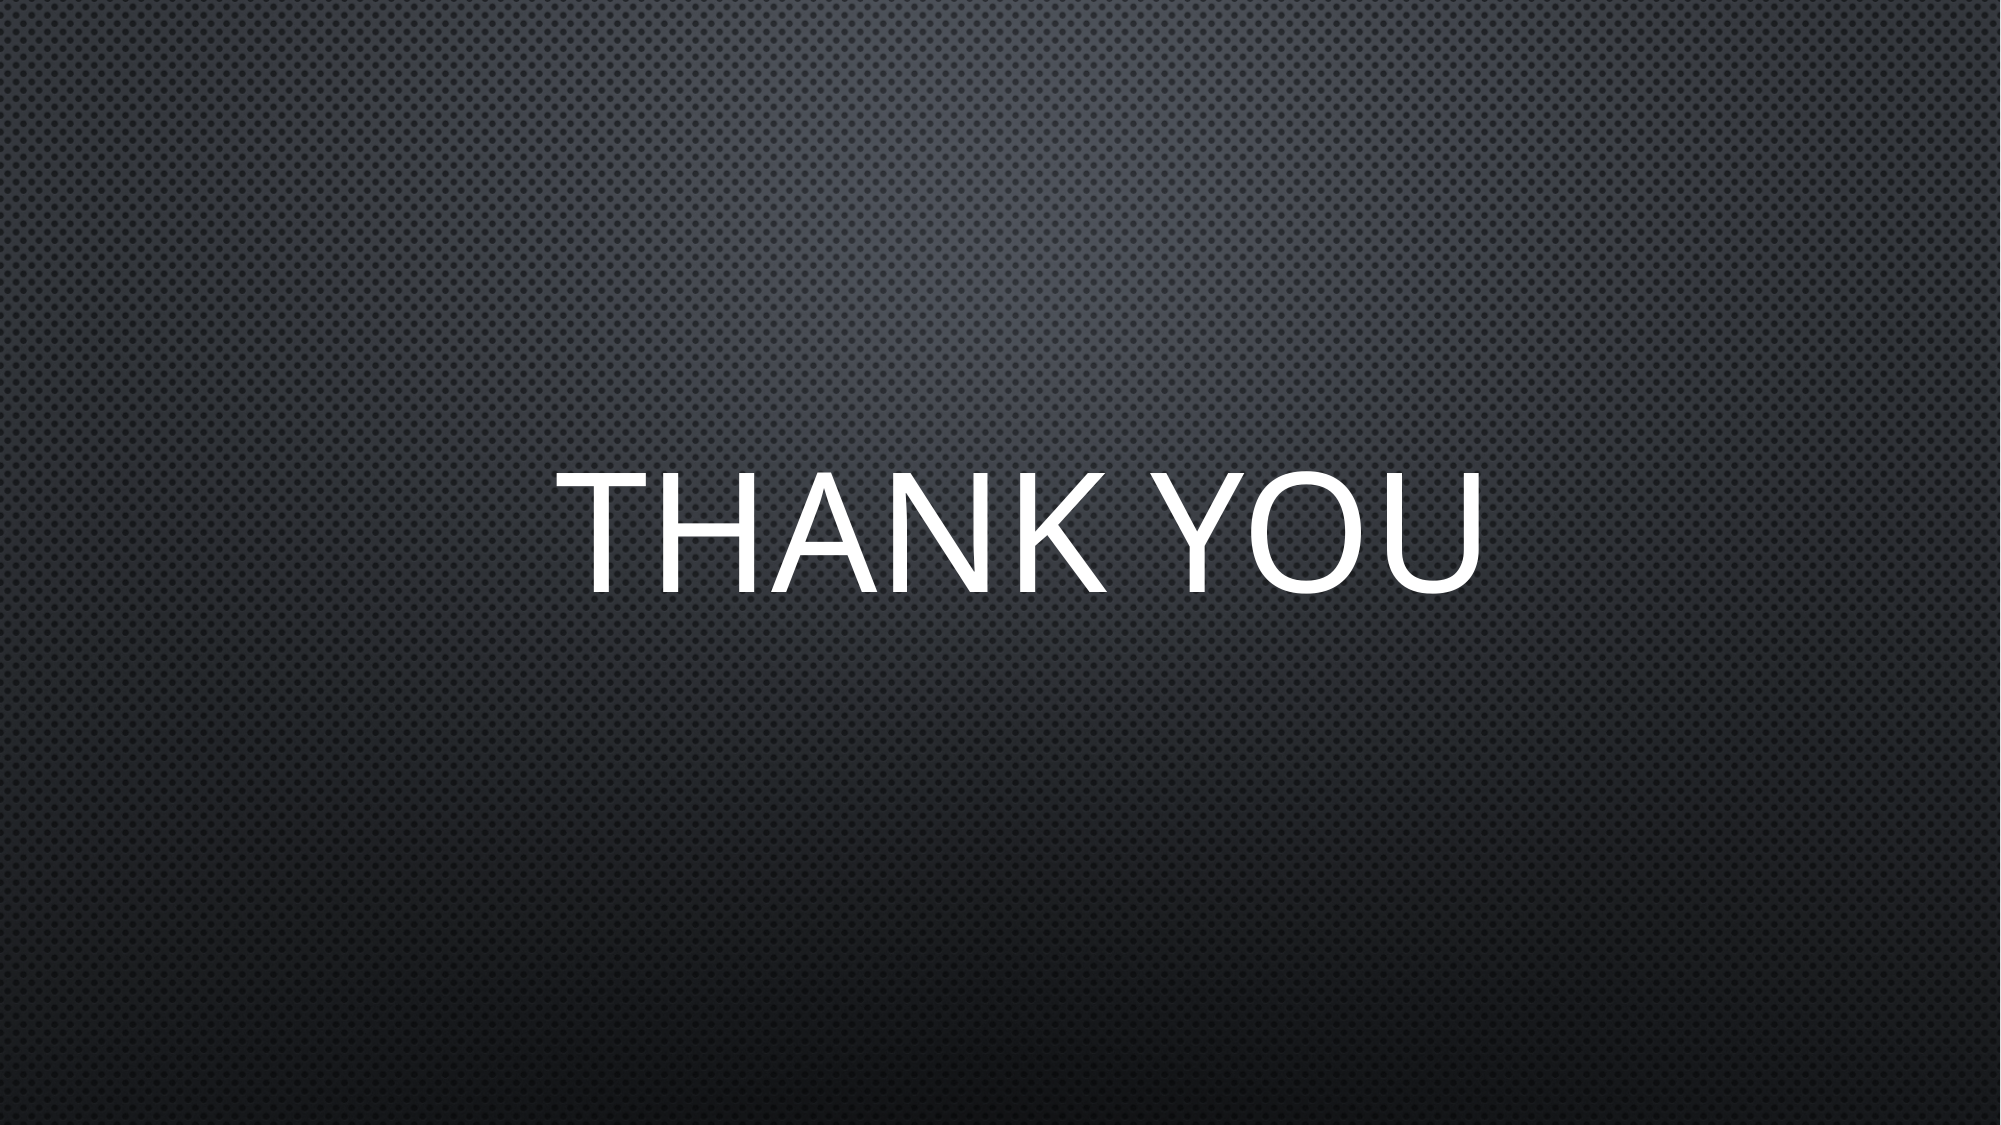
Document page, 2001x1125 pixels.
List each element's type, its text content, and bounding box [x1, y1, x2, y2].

title THANK YOU [112, 417, 1938, 635]
